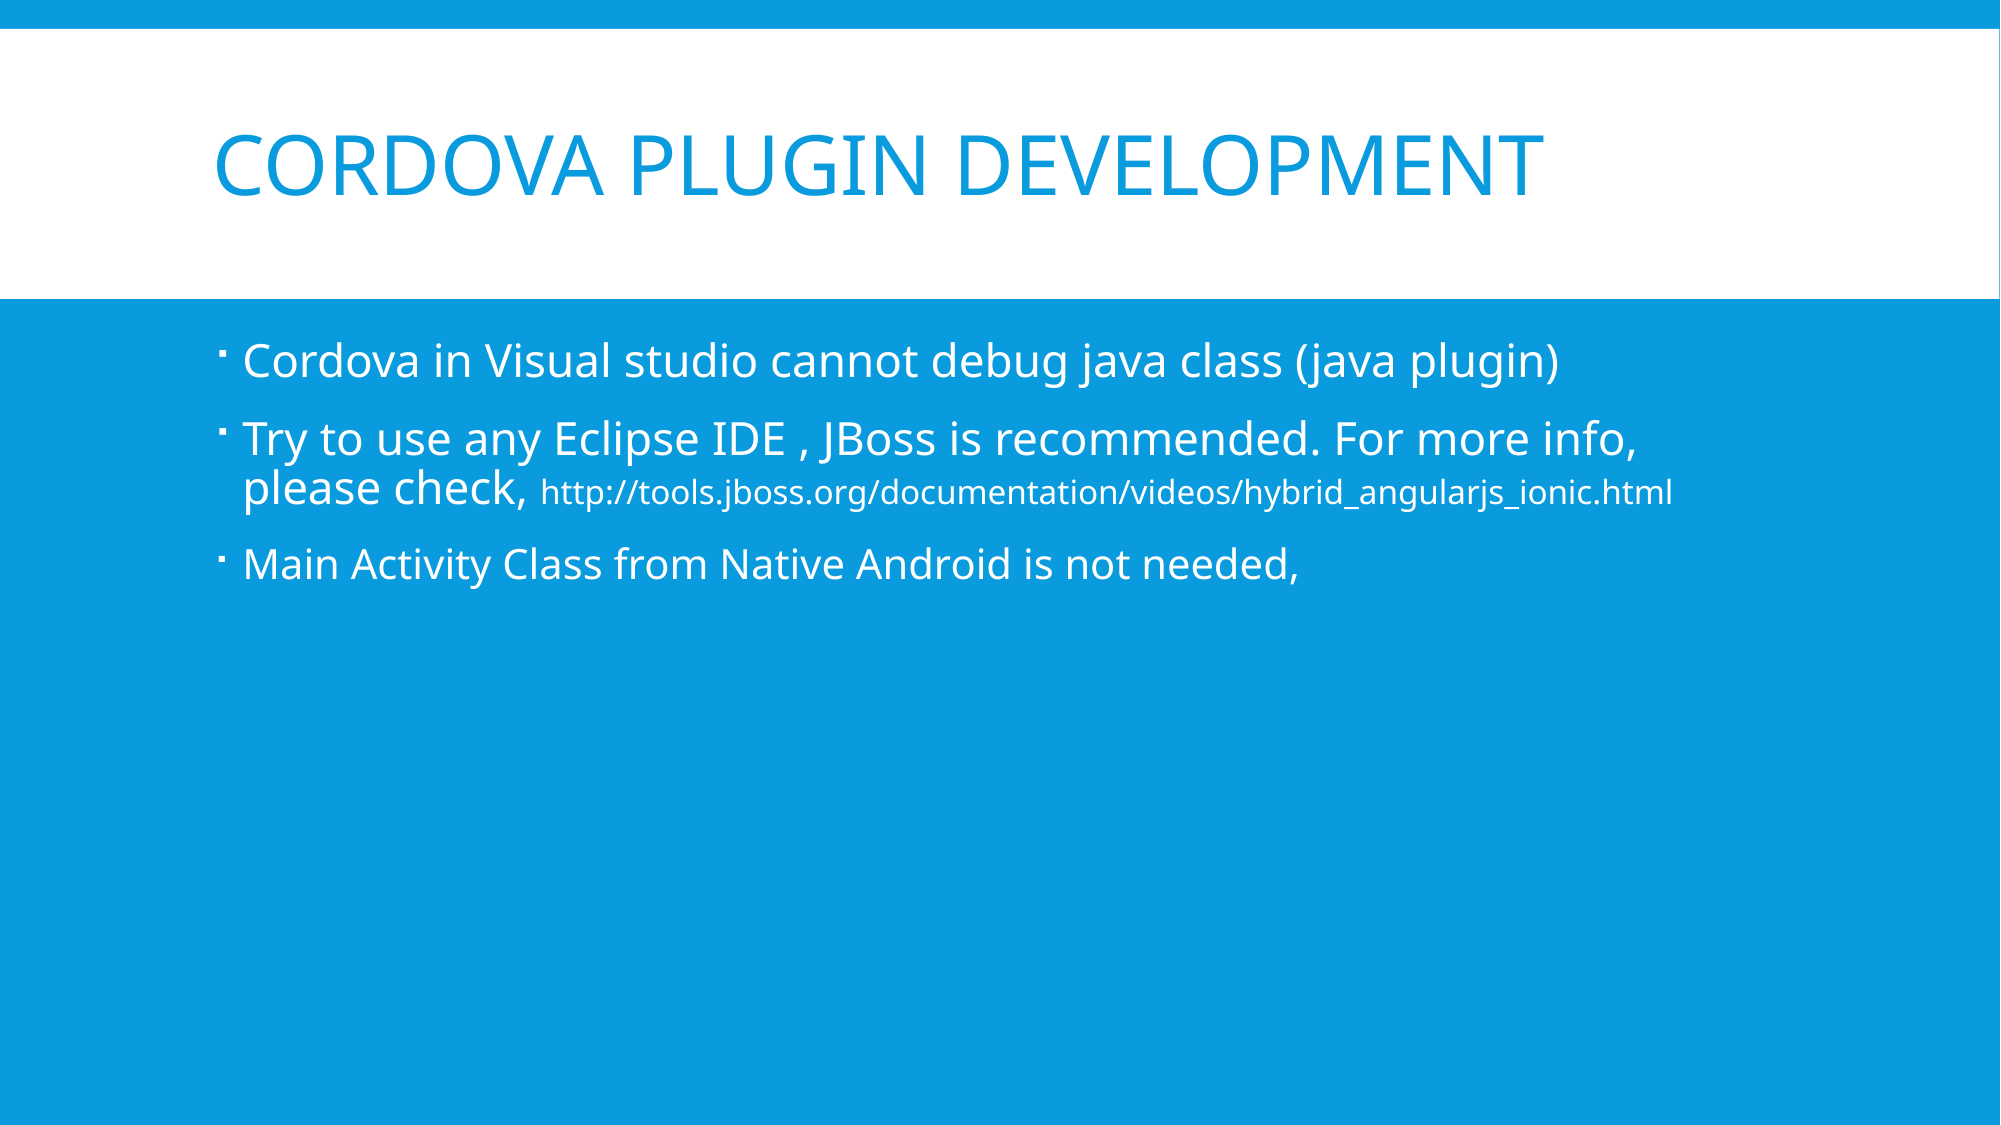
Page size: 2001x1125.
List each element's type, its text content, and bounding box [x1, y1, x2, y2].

list Cordova in Visual studio cannot debug java class (java plugin) Try to use any Eclipse IDE , JBoss is recommended. For more info, please check, http://tools.jboss.org/documentation/videos/hybrid_angularjs_ionic.html Main Activity Class from Native Android is not needed, [197, 329, 1803, 1020]
title Cordova Plugin Development [197, 46, 1803, 295]
